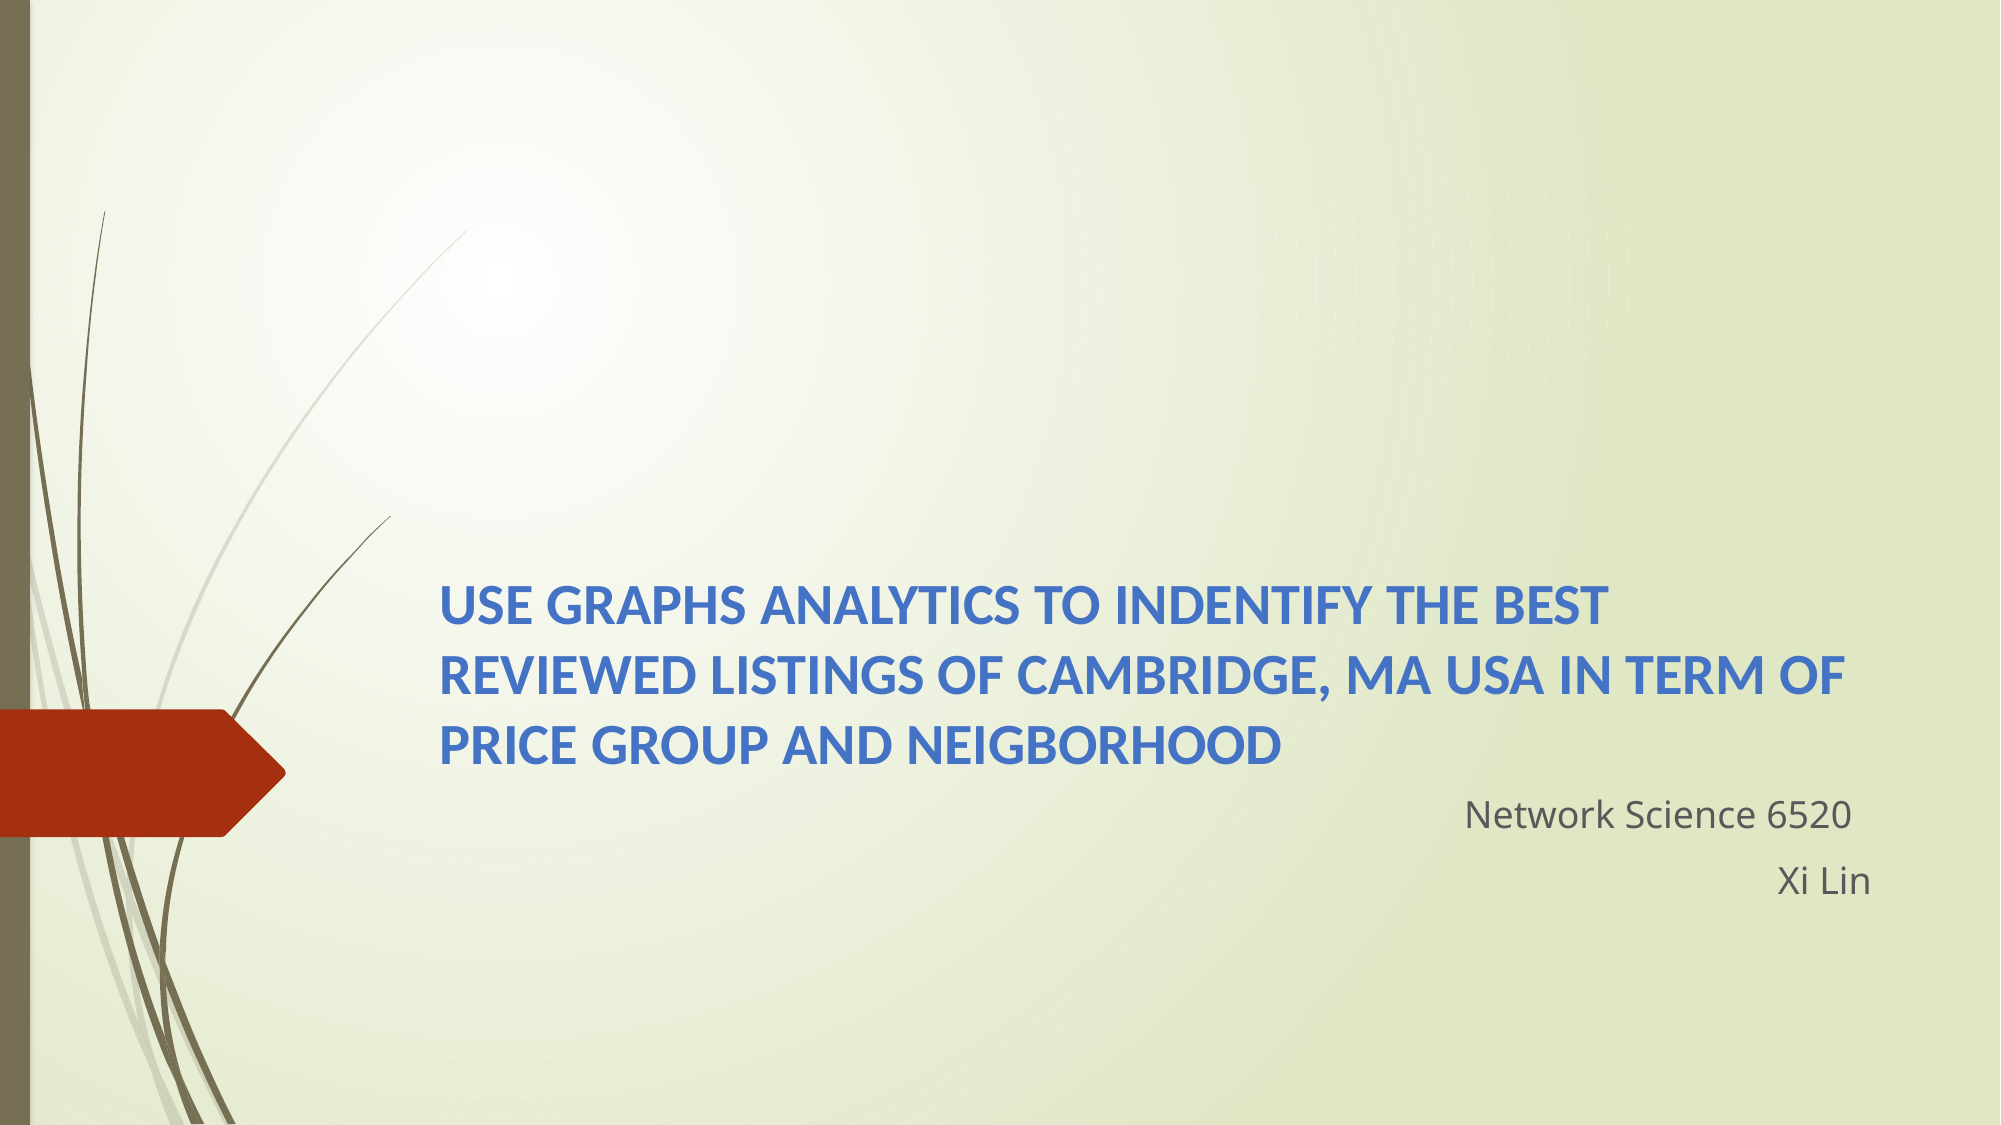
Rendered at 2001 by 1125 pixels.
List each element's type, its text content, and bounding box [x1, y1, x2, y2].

title USE Graphs ANALYTICS TO INDENTIFY THE BEST REVIEWED LISTINGS OF cAMBRIDGE, mA USA IN TERM OF PRICE GROUP AND NEIGBORHOOD [424, 412, 1888, 783]
subtitle Network Science 6520 Xi Lin [424, 783, 1888, 969]
